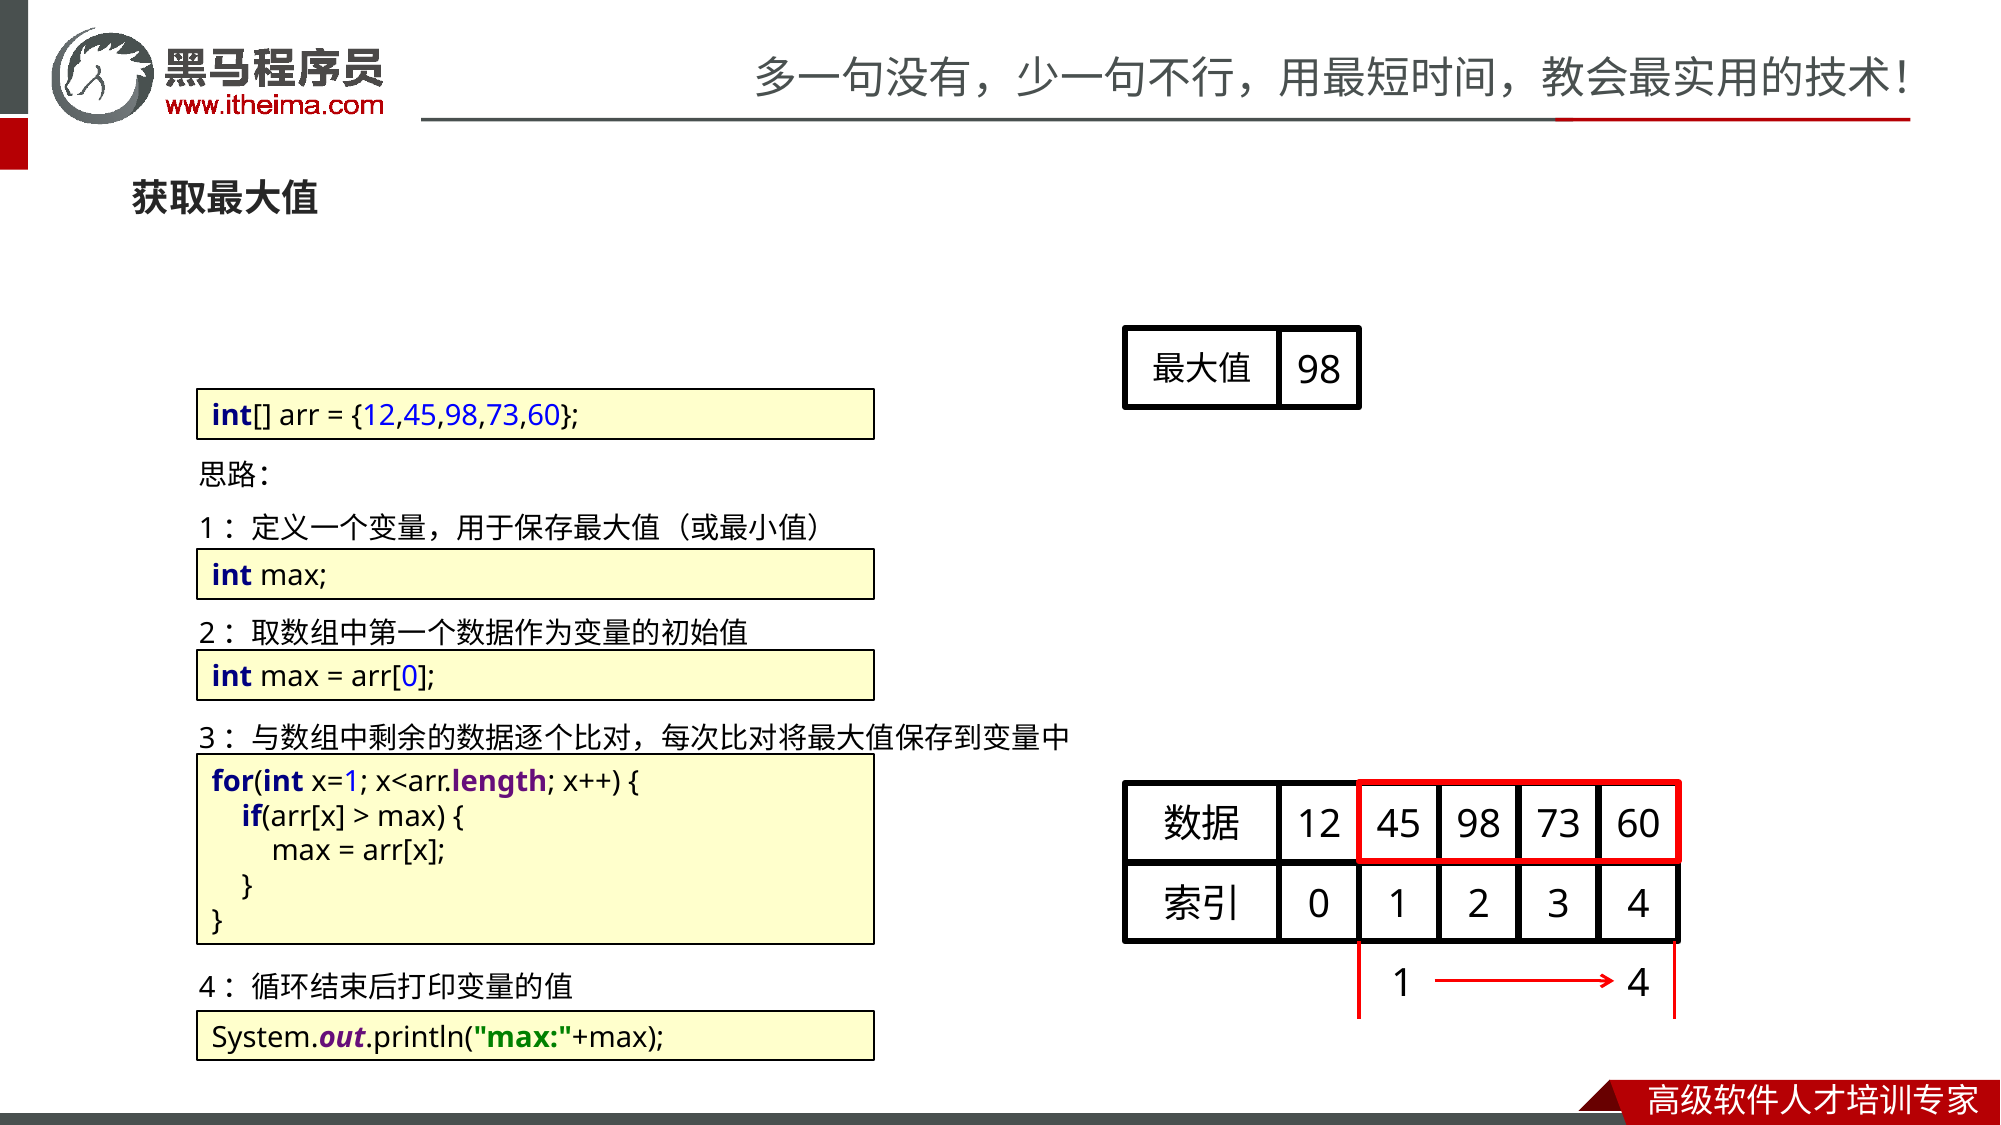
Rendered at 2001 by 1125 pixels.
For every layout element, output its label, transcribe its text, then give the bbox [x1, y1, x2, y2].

text_box int[] arr = {12,45,98,73,60}; [196, 389, 874, 431]
text_box 获取最大值 [116, 154, 1880, 239]
text_box for(int x=1; x<arr.length; x++) { if(arr[x] > max) { max = arr[x]; } } [196, 754, 874, 944]
text_box 思路： 1：定义一个变量，用于保存最大值（或最小值） 2：取数组中第一个数据作为变量的初始值 3：与数组中剩余的数据逐个比对，每次比对将最大值保存到变量中 4：循环结束后打印变量的值 [183, 431, 1287, 1125]
text_box [1357, 780, 1681, 863]
text_box 4 [1596, 939, 1680, 1022]
text_box 98 [1277, 326, 1361, 409]
picture [50, 26, 384, 125]
text_box System.out.println("max:"+max); [196, 1010, 874, 1061]
text_box 2 [1437, 863, 1517, 943]
text_box 1 [1360, 939, 1444, 1022]
text_box 0 [1287, 860, 1357, 943]
text_box 3 [1517, 863, 1596, 943]
text_box int max = arr[0]; [196, 649, 874, 700]
text_box 最大值 [1123, 326, 1277, 409]
text_box 4 [1596, 863, 1680, 939]
text_box 1 [1357, 863, 1437, 941]
text_box 12 [1287, 781, 1357, 860]
text_box int max; [196, 548, 874, 599]
